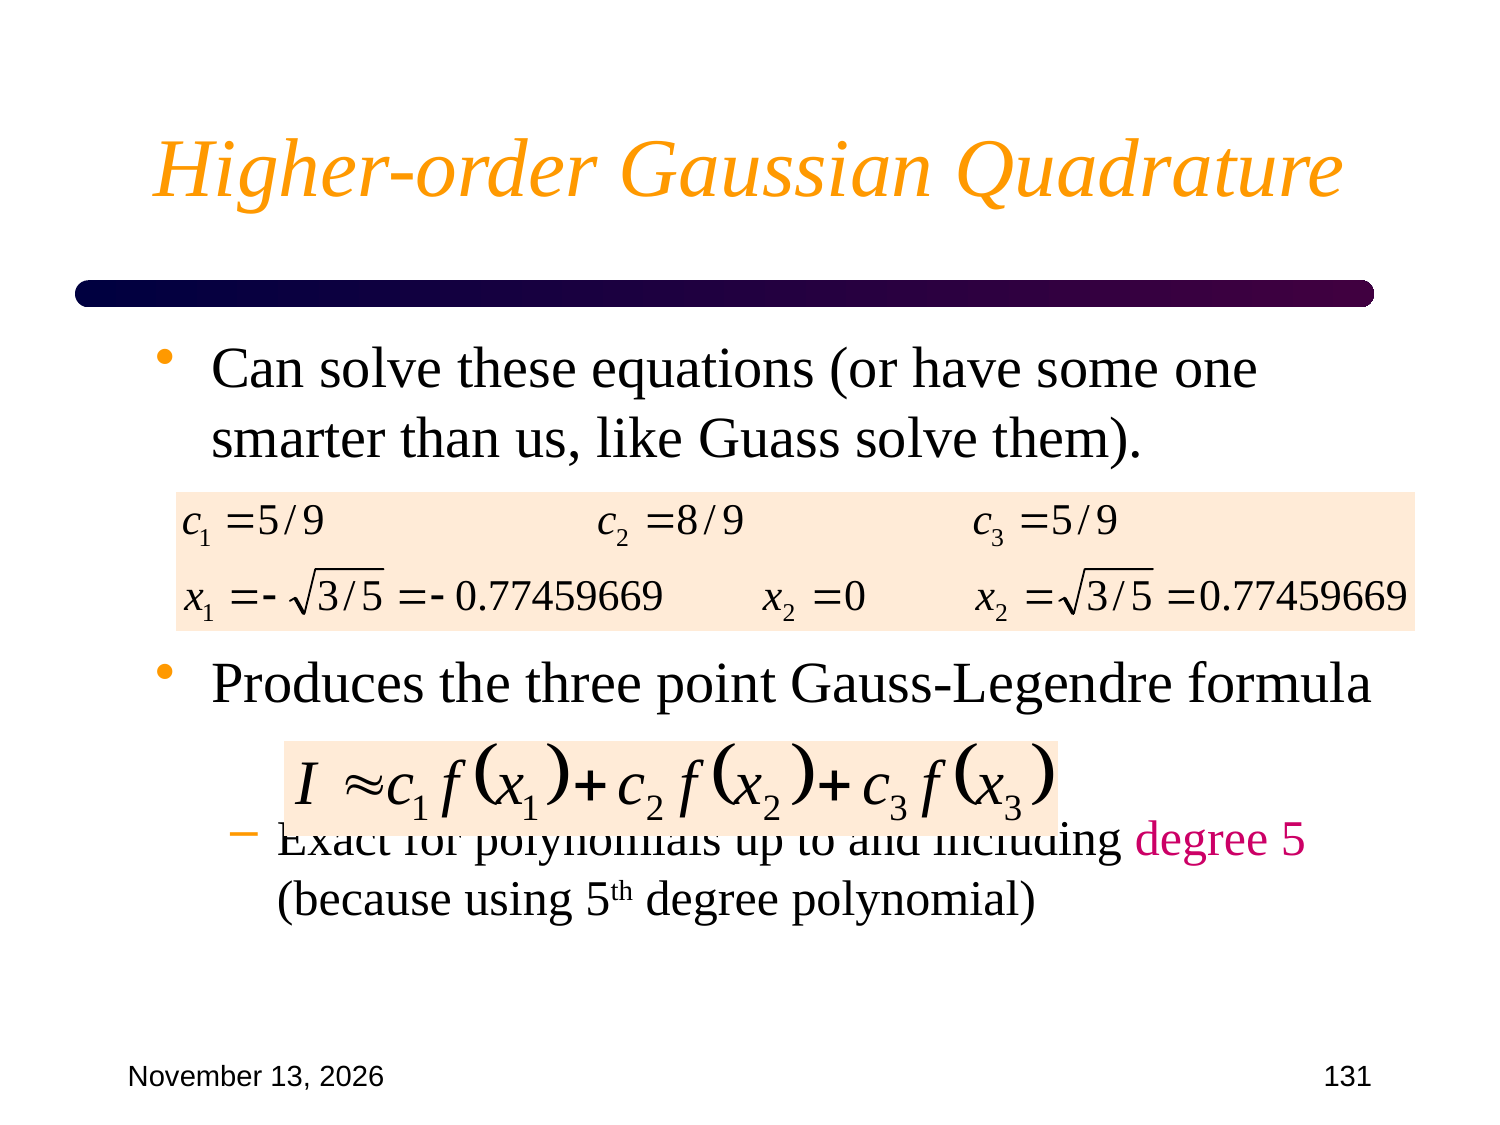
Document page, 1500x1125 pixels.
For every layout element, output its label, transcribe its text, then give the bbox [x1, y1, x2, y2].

title Higher-order Gaussian Quadrature [112, 32, 1388, 221]
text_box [175, 491, 1415, 632]
slide_number 131 [1074, 1037, 1388, 1113]
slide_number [112, 1037, 426, 1113]
list Can solve these equations (or have some one smarter than us, like Guass solve them). Produces the three point Gauss-Legendre formula Exact for polynomials up to and including degree 5 (because using 5th degree polynomial) [139, 321, 1415, 997]
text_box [284, 740, 1059, 837]
